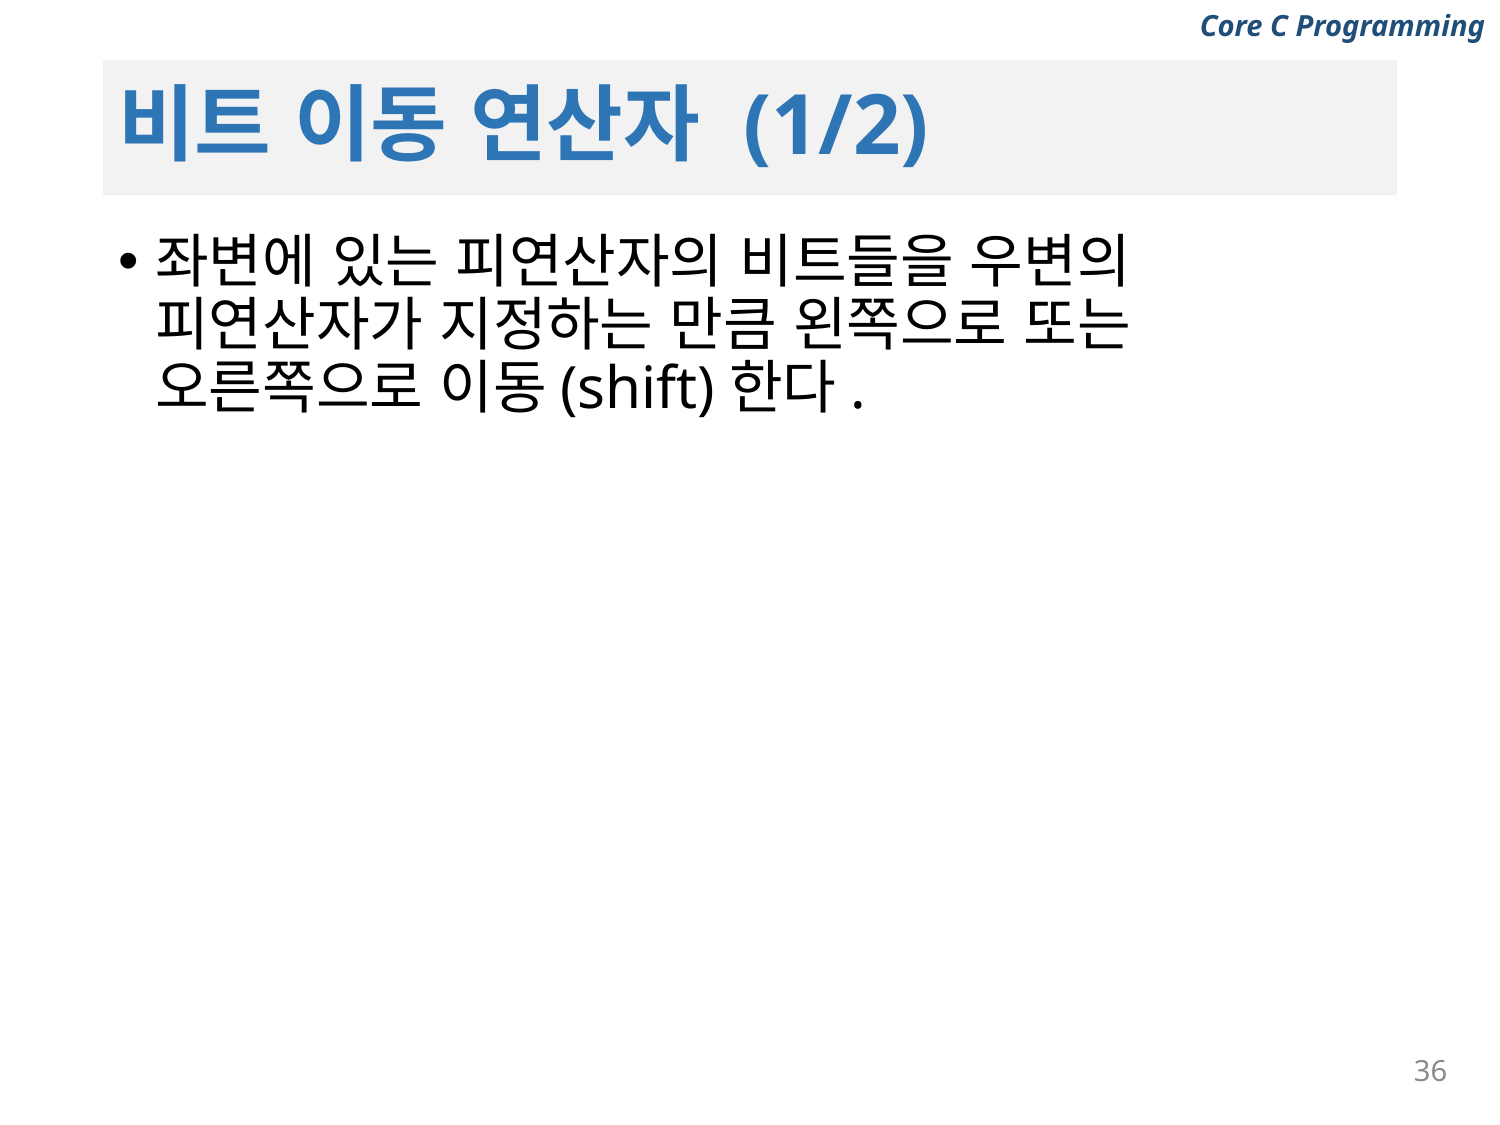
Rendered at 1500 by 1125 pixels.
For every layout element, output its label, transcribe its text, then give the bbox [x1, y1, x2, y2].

title 비트 이동 연산자 (1/2) [103, 59, 1397, 196]
slide_number 36 [1125, 1042, 1463, 1103]
list 좌변에 있는 피연산자의 비트들을 우변의 피연산자가 지정하는 만큼 왼쪽으로 또는 오른쪽으로 이동(shift)한다. [103, 224, 1397, 1014]
